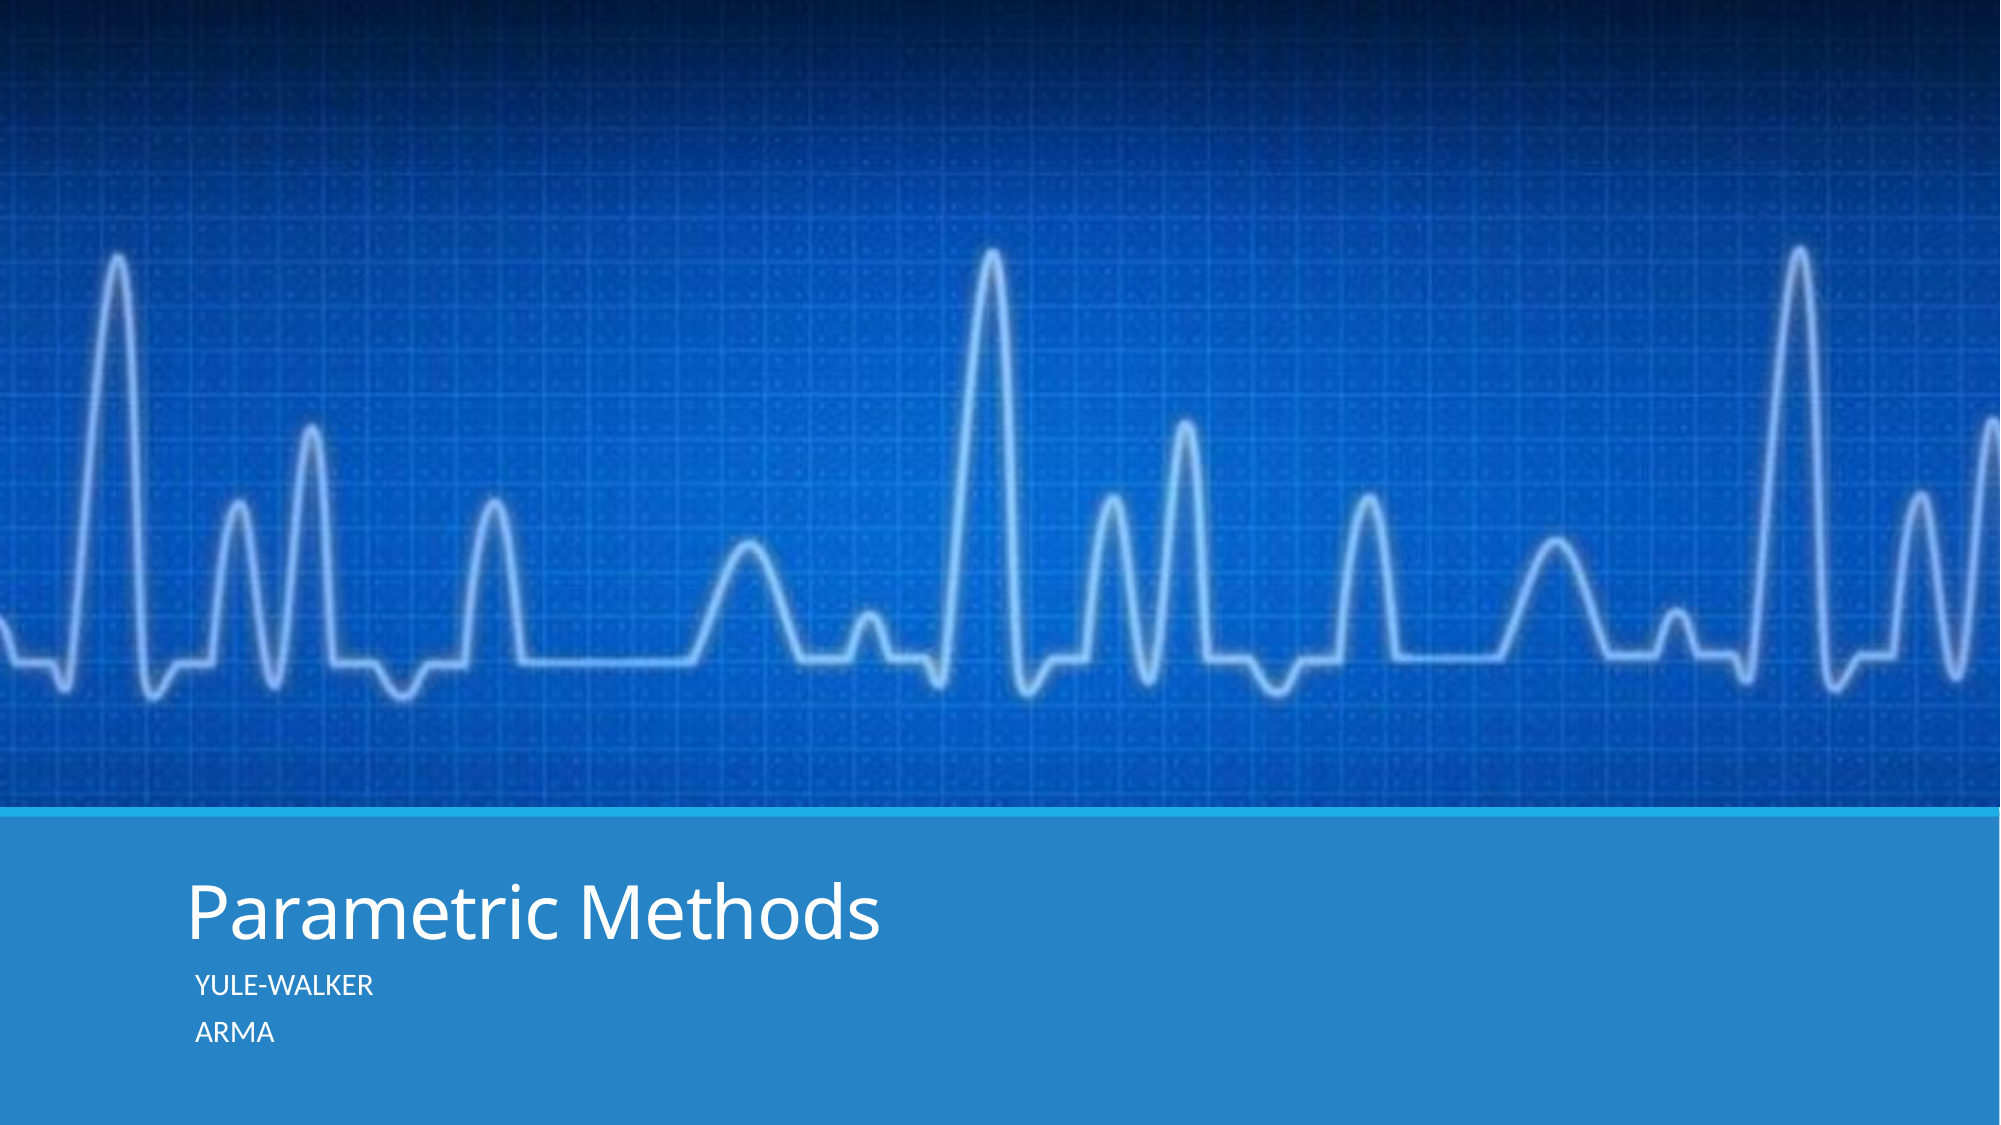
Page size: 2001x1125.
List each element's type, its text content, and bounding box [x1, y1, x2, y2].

list YULE-WALKER ARMA [180, 968, 1839, 1067]
title Parametric Methods [170, 820, 1830, 956]
picture [0, 0, 2000, 807]
